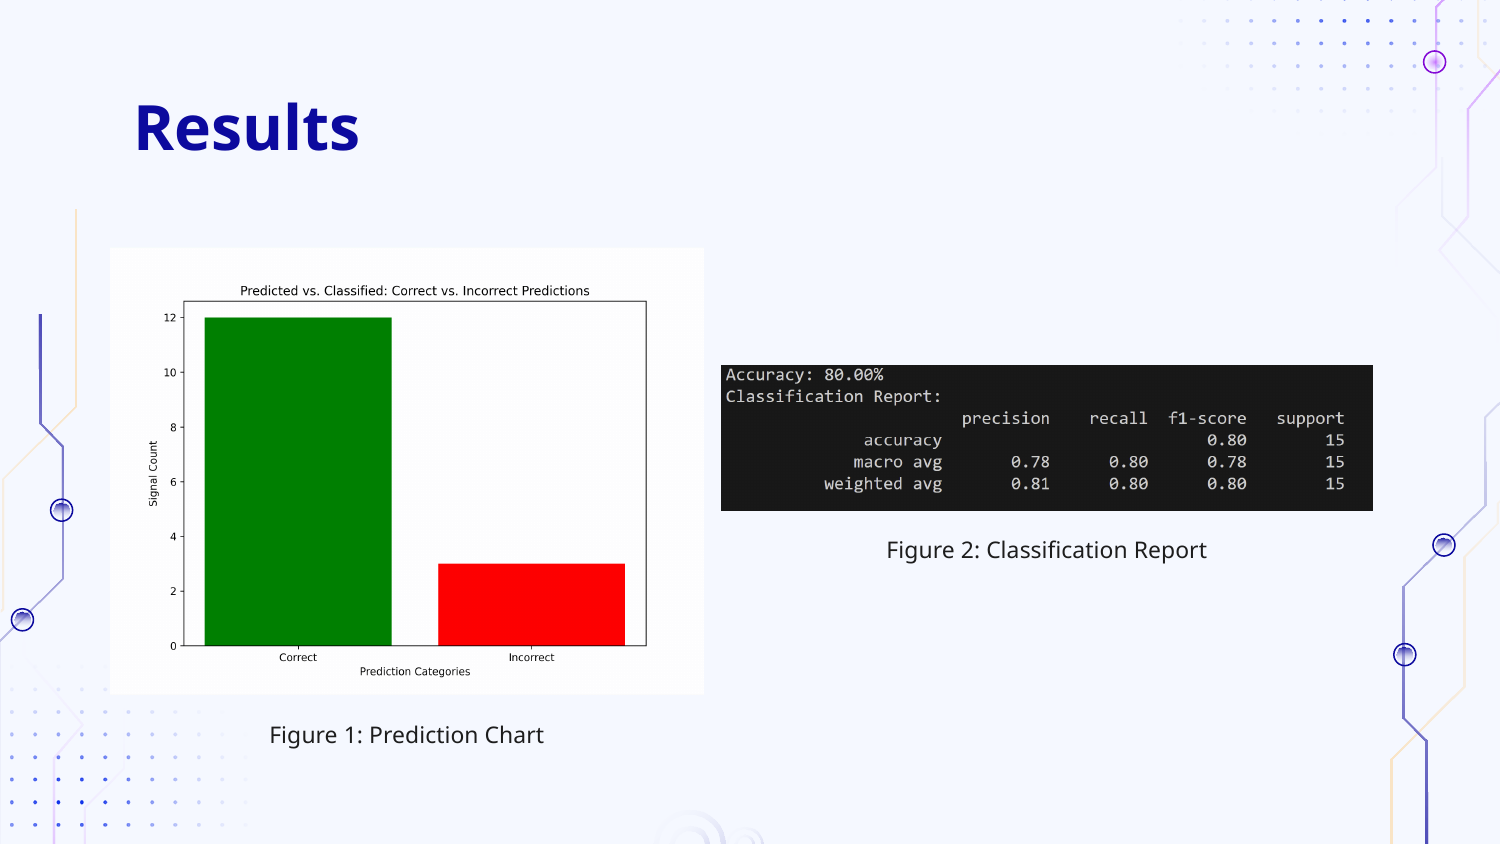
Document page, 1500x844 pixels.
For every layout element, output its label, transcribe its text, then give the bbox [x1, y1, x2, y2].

picture [1, 246, 704, 844]
text_box Figure 2: Classification Report [792, 521, 1301, 562]
picture [1161, 0, 1500, 136]
text_box Figure 1: Prediction Chart [152, 705, 661, 747]
title Results [118, 72, 1382, 167]
picture [720, 365, 1373, 512]
